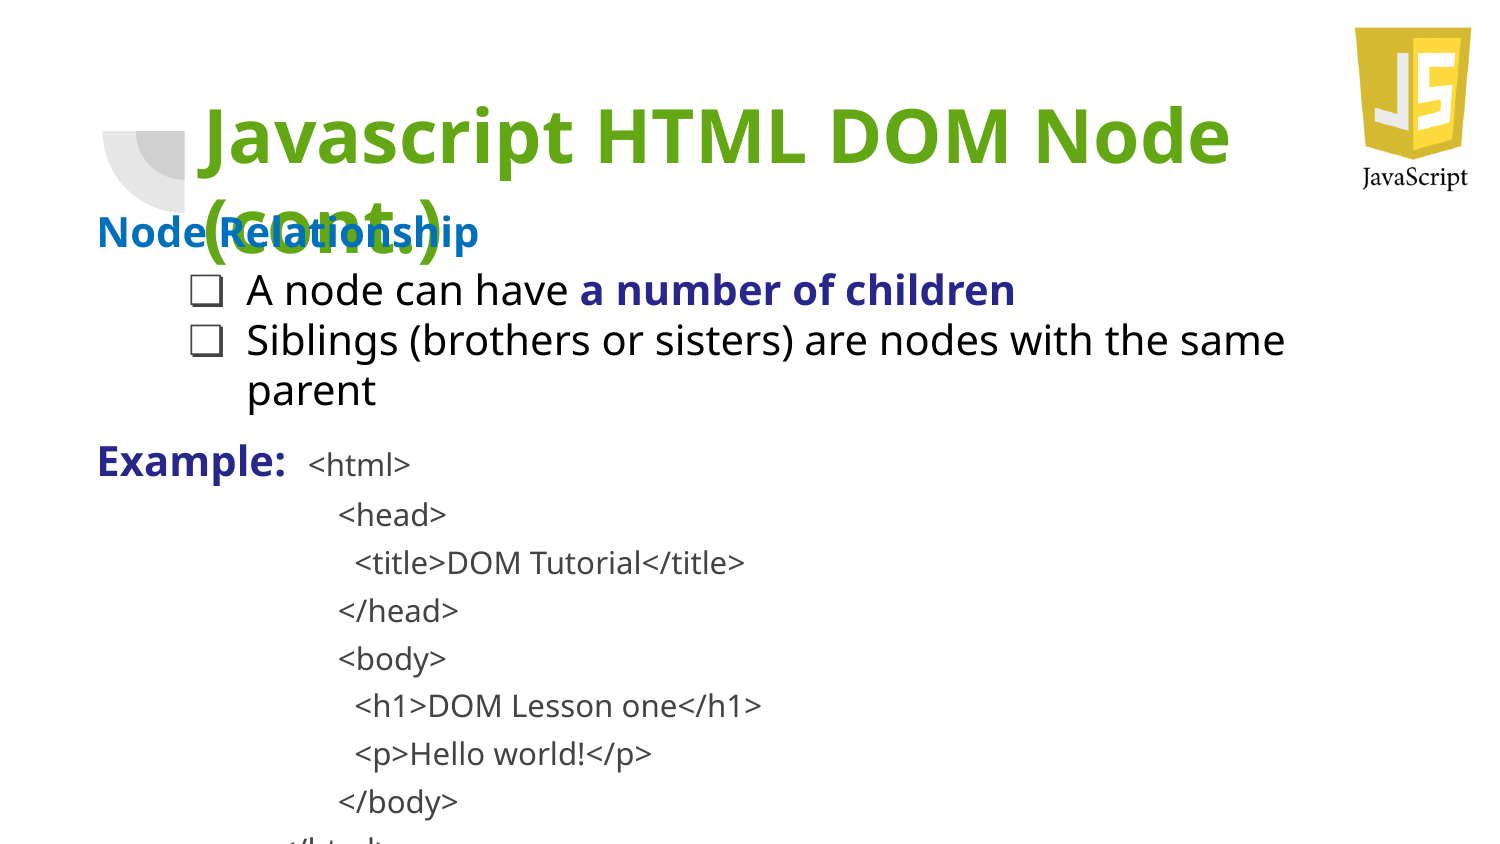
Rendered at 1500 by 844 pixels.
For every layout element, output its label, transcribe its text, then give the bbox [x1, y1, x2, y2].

title Javascript HTML DOM Node (cont.) [188, 73, 1343, 183]
picture [1348, 22, 1477, 196]
title Node Relationship A node can have a number of children Siblings (brothers or sisters) are nodes with the same parent Example: <html> <head> <title>DOM Tutorial</title> </head> <body> <h1>DOM Lesson one</h1> <p>Hello world!</p> </body> </html> [81, 190, 1424, 827]
